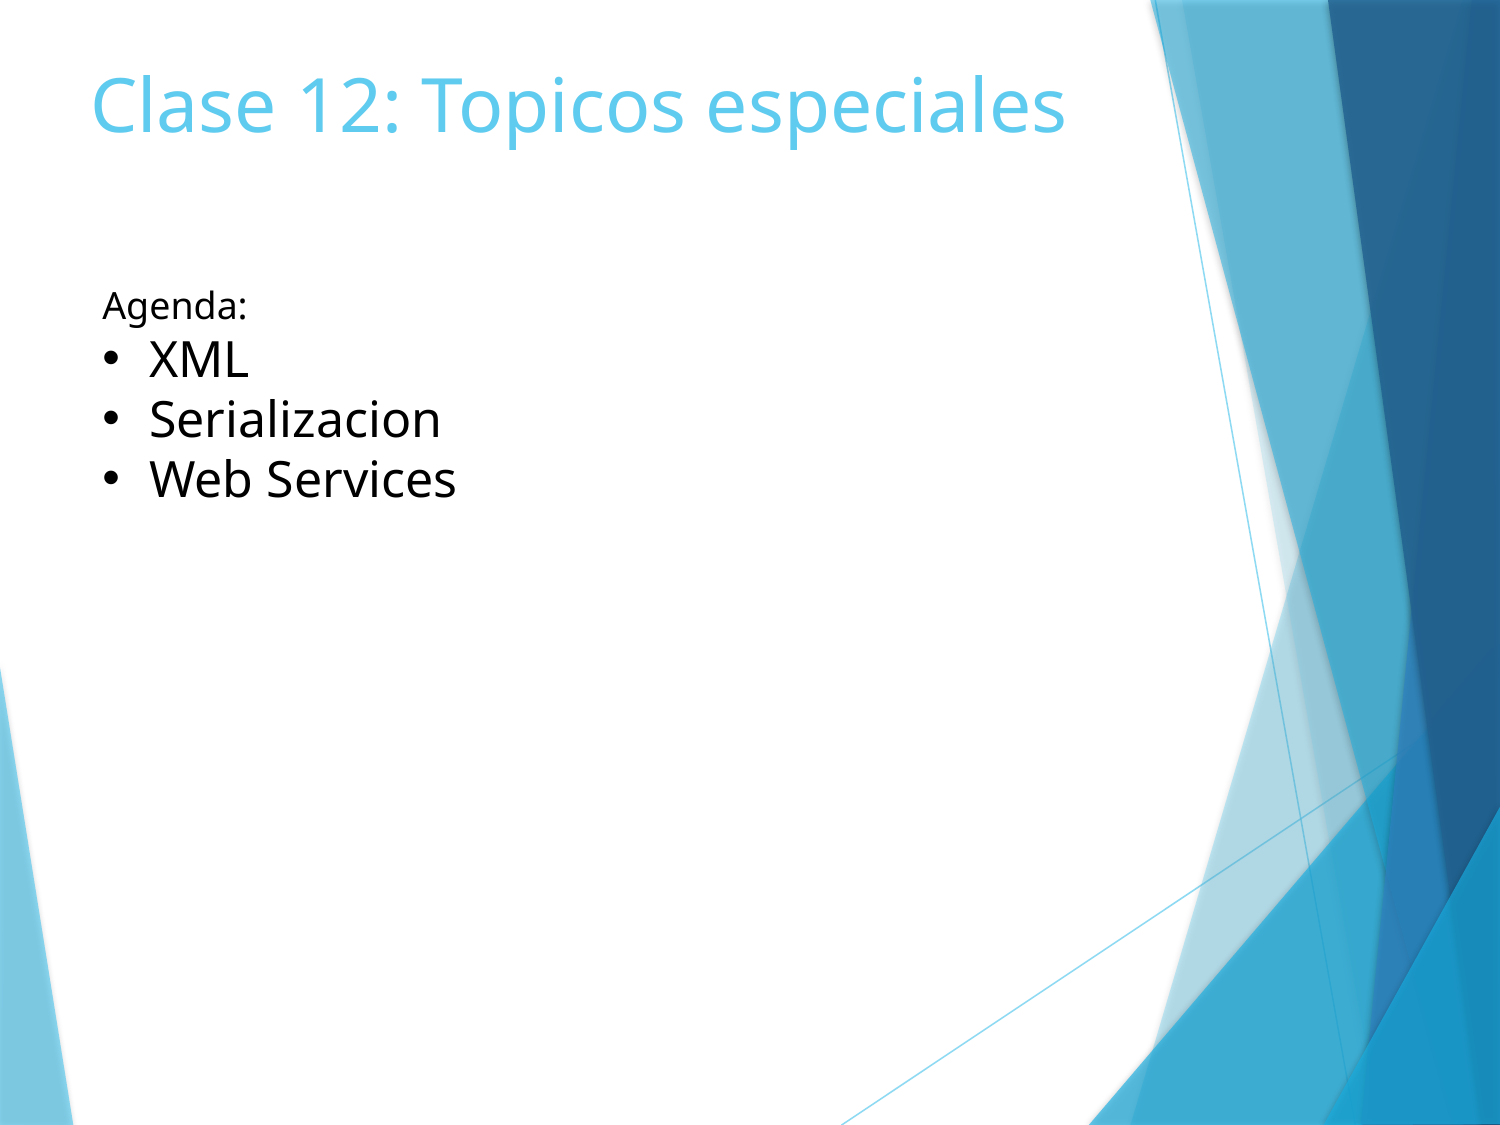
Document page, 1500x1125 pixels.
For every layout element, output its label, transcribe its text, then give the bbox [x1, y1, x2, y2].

text_box Agenda: XML Serializacion Web Services [87, 274, 1425, 575]
title Clase 12: Topicos especiales [75, 50, 1425, 238]
